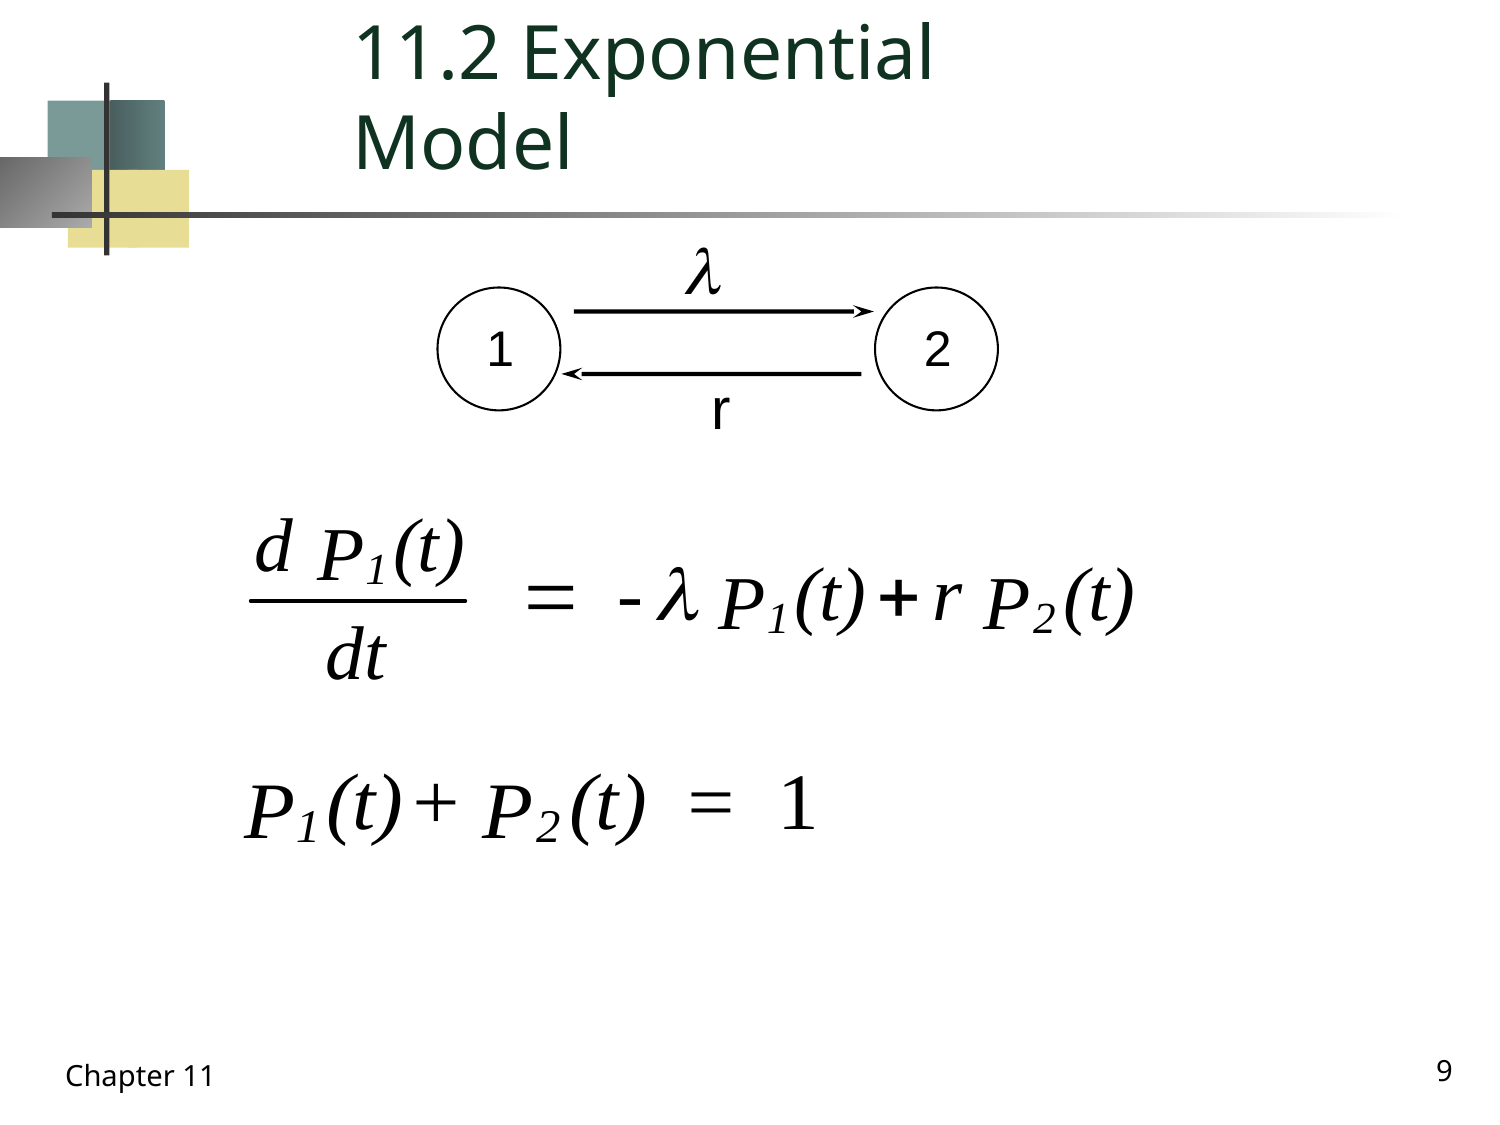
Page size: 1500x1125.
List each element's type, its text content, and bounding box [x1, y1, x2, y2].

text_box [853, 305, 869, 318]
slide_number 9 [1154, 1023, 1468, 1100]
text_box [673, 233, 735, 312]
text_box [874, 287, 999, 411]
text_box [565, 367, 583, 381]
text_box r [696, 363, 746, 449]
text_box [437, 287, 561, 411]
title 11.2 Exponential Model [337, 75, 1155, 192]
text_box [237, 499, 1148, 697]
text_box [224, 762, 824, 863]
slide_number Chapter 11 [49, 1024, 363, 1101]
